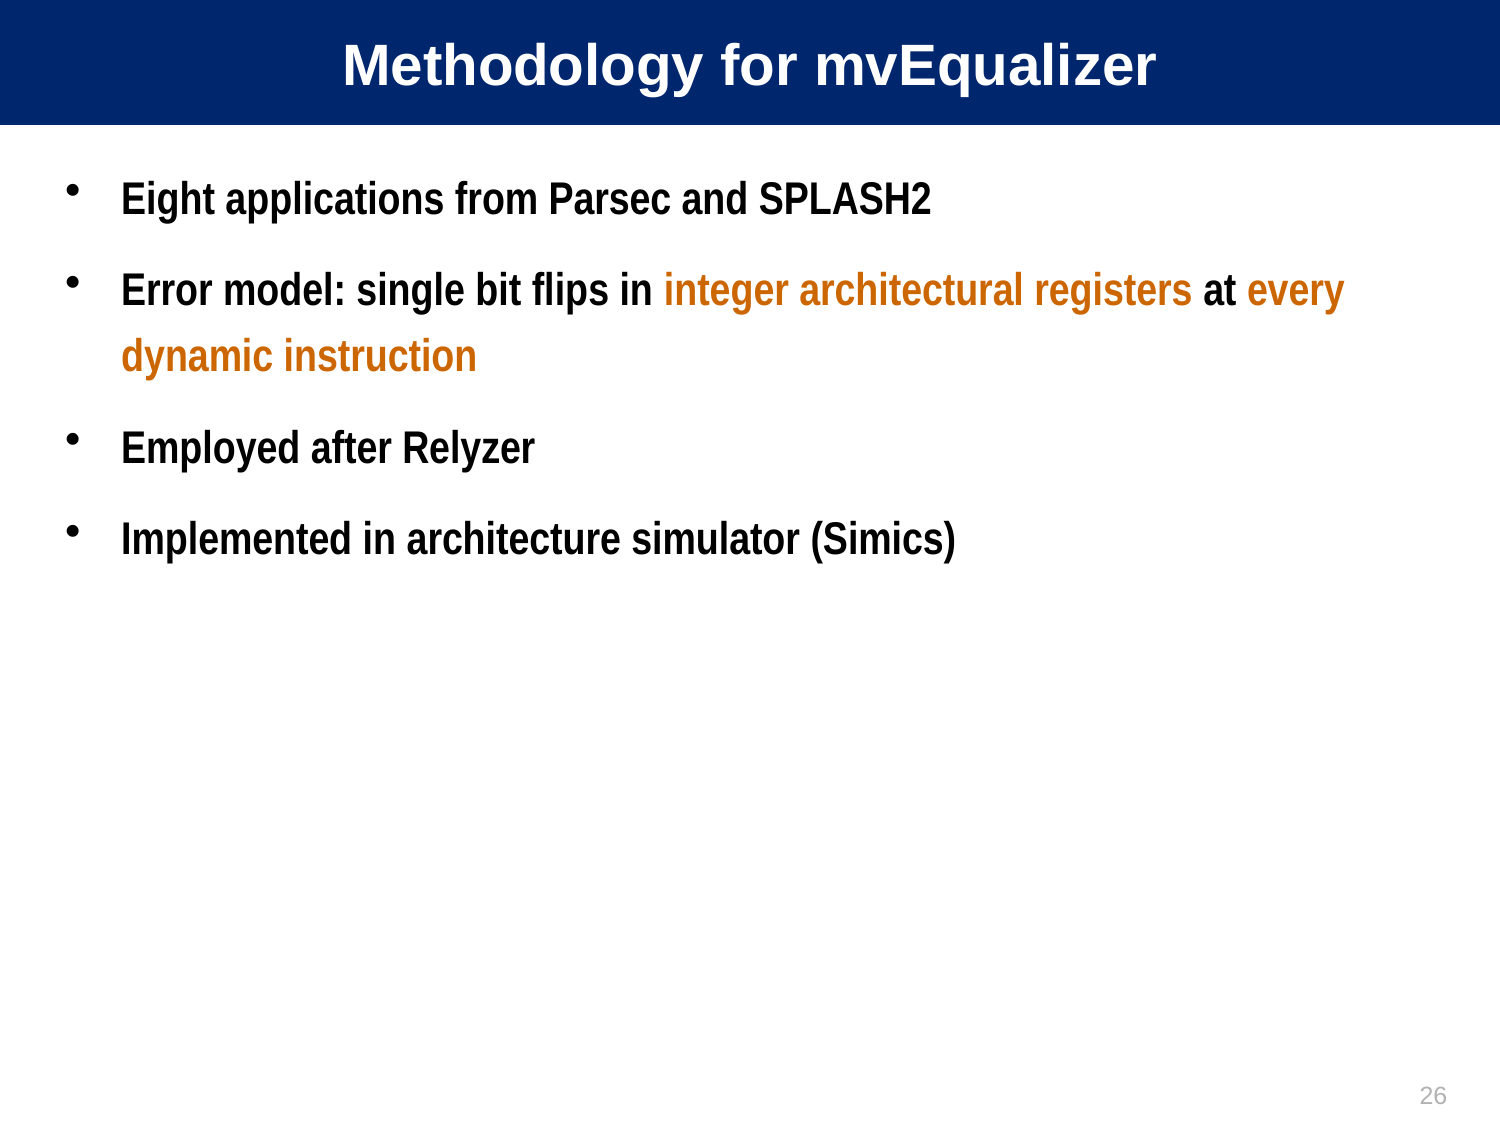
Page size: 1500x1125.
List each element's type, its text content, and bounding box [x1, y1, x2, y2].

list Eight applications from Parsec and SPLASH2 Error model: single bit flips in integer architectural registers at every dynamic instruction Employed after Relyzer Implemented in architecture simulator (Simics) [49, 149, 1438, 1026]
title Methodology for mvEqualizer [0, 0, 1500, 126]
slide_number 26 [1112, 1065, 1463, 1125]
